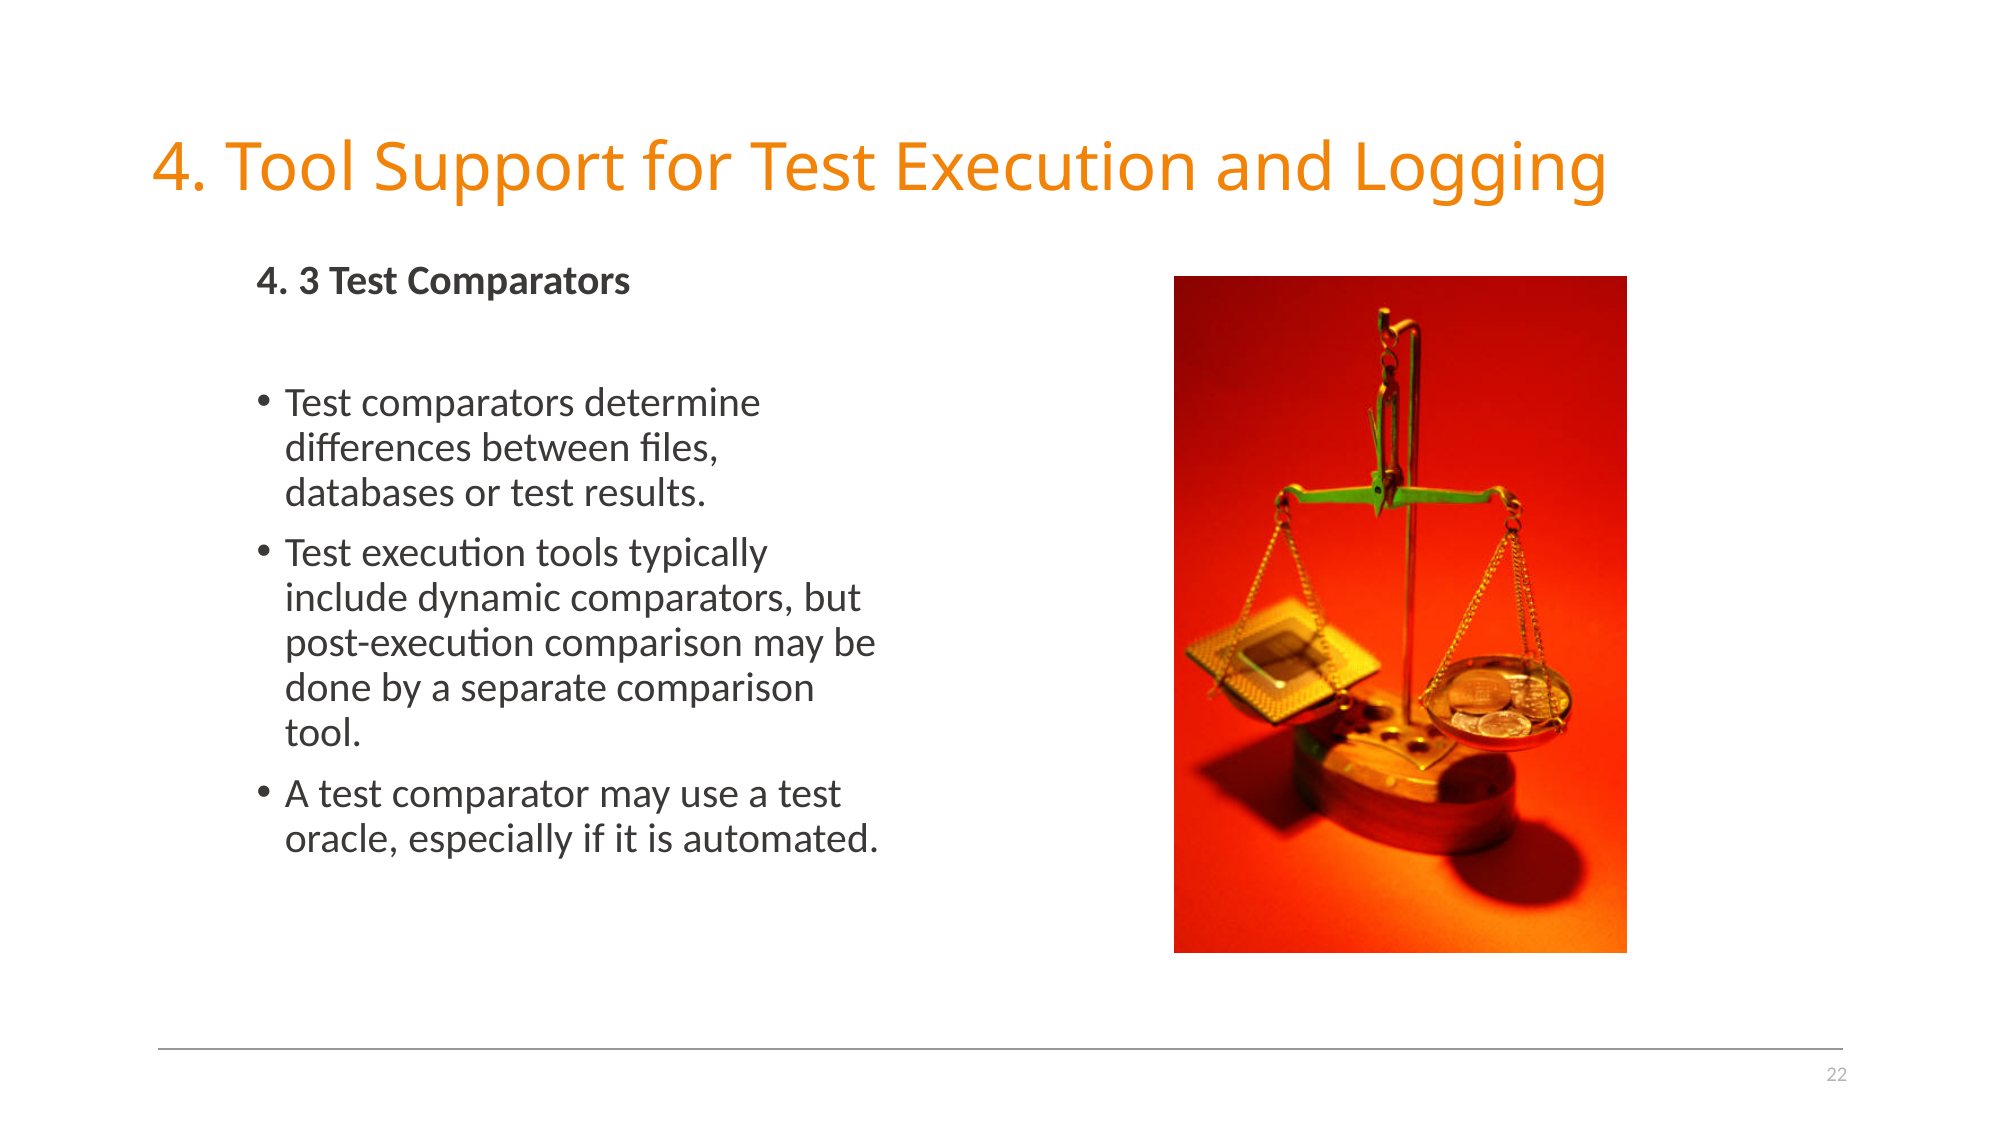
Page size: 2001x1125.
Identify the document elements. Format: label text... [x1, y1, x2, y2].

list 4. 3 Test Comparators Test comparators determine differences between files, databases or test results. Test execution tools typically include dynamic comparators, but post-execution comparison may be done by a separate comparison tool. A test comparator may use a test oracle, especially if it is automated. [241, 251, 913, 1012]
slide_number 22 [1412, 1042, 1863, 1103]
title 4. Tool Support for Test Execution and Logging [137, 59, 1863, 278]
picture [1173, 275, 1627, 953]
